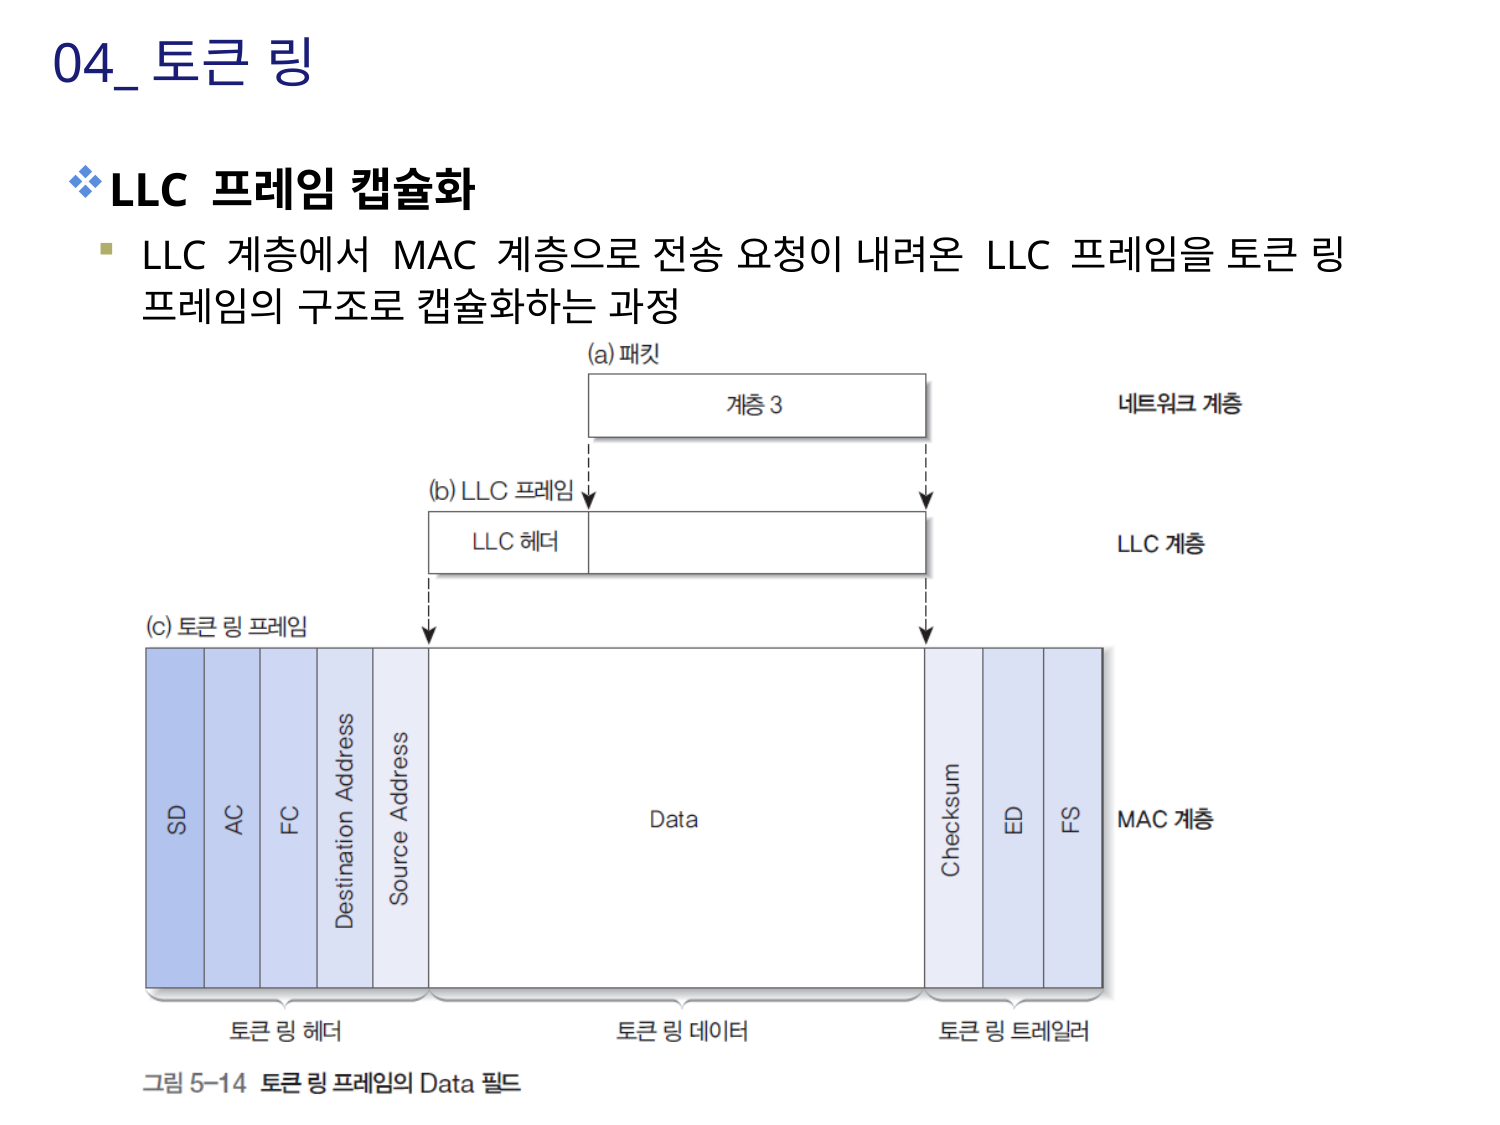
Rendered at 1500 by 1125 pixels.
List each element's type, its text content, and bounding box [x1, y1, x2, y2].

title 04_토큰 링 [37, 13, 1278, 109]
picture [138, 340, 1245, 1100]
list LLC 프레임 캡슐화 LLC 계층에서 MAC 계층으로 전송 요청이 내려온 LLC 프레임을 토큰 링 프레임의 구조로 캡슐화하는 과정 [37, 152, 1463, 1091]
